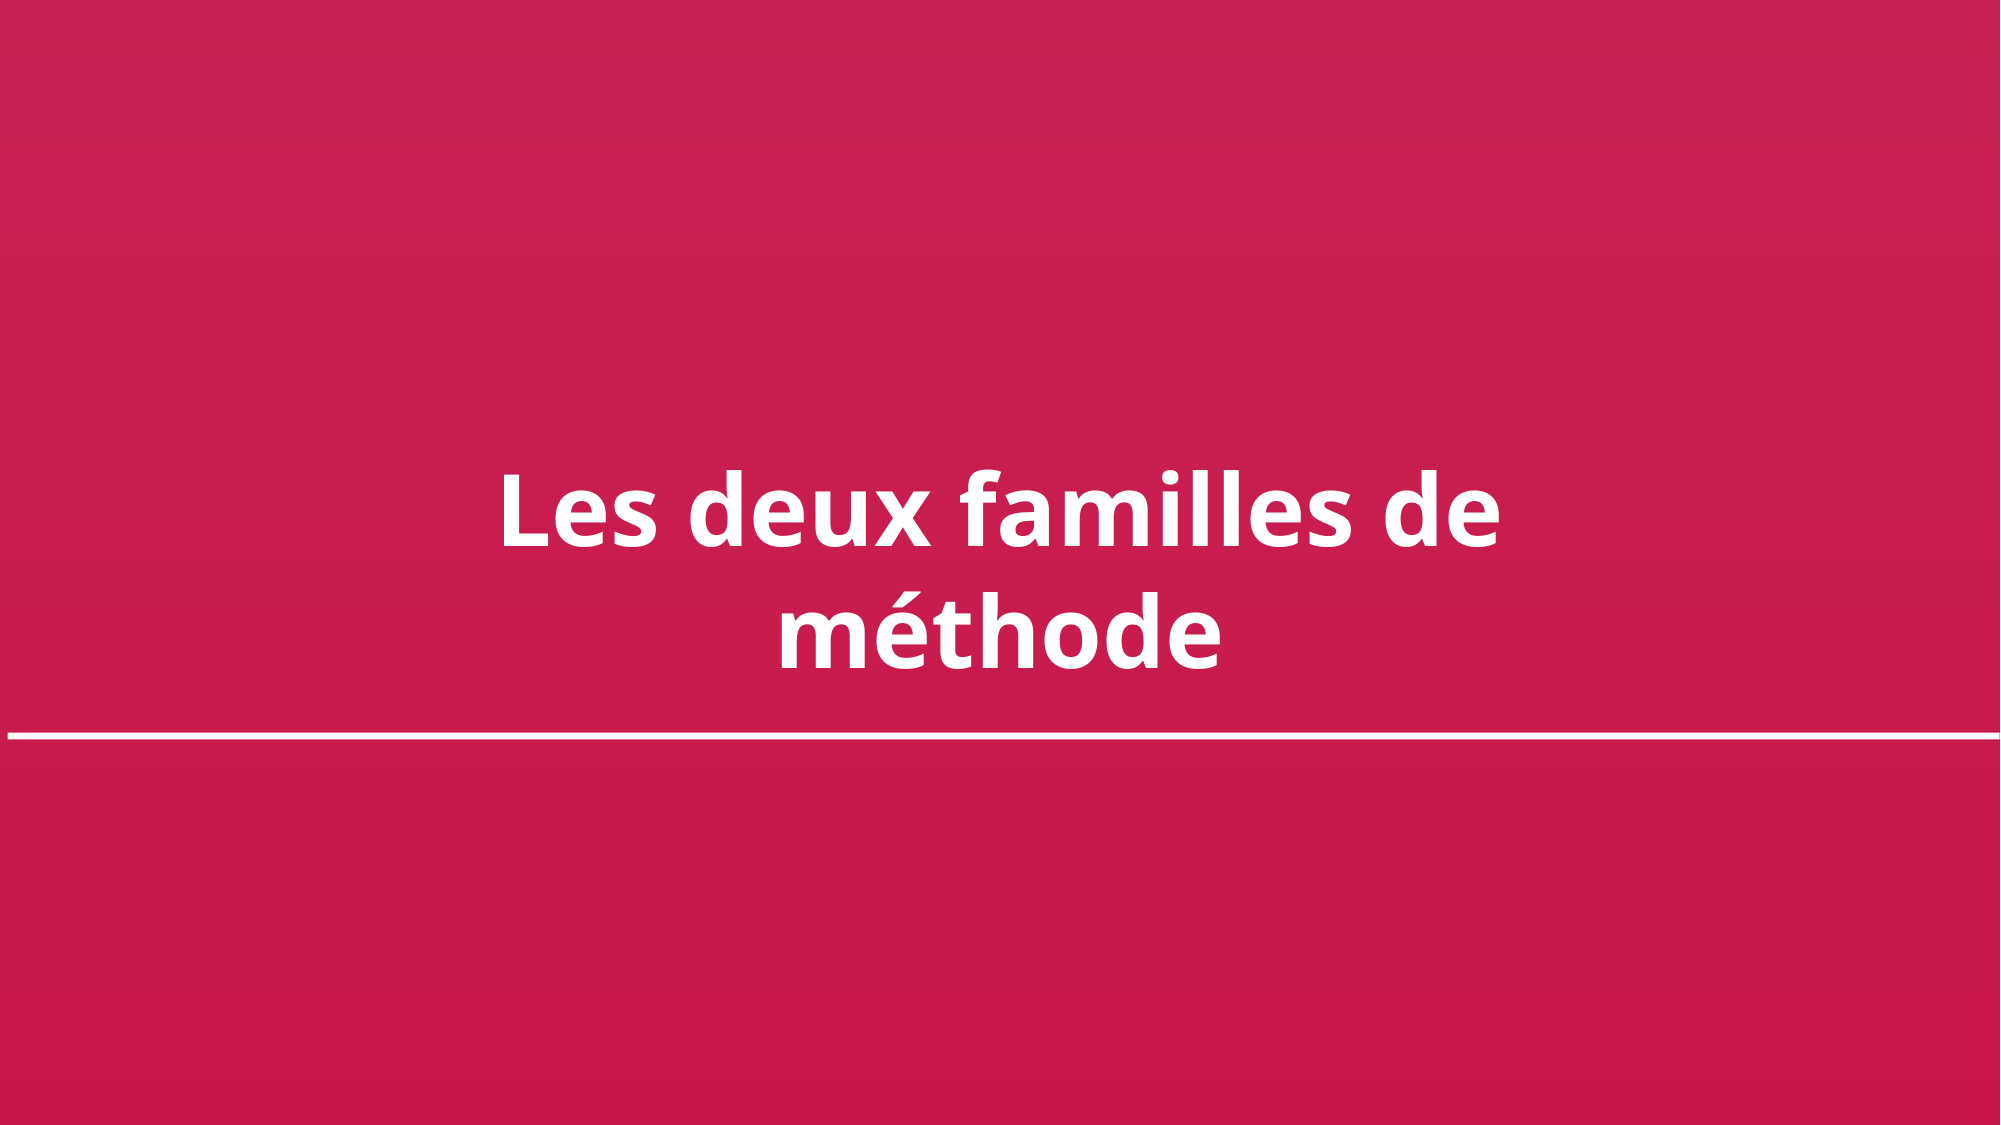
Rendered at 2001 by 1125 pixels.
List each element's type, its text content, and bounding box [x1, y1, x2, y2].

text_box Les deux familles de méthode [412, 388, 1588, 753]
